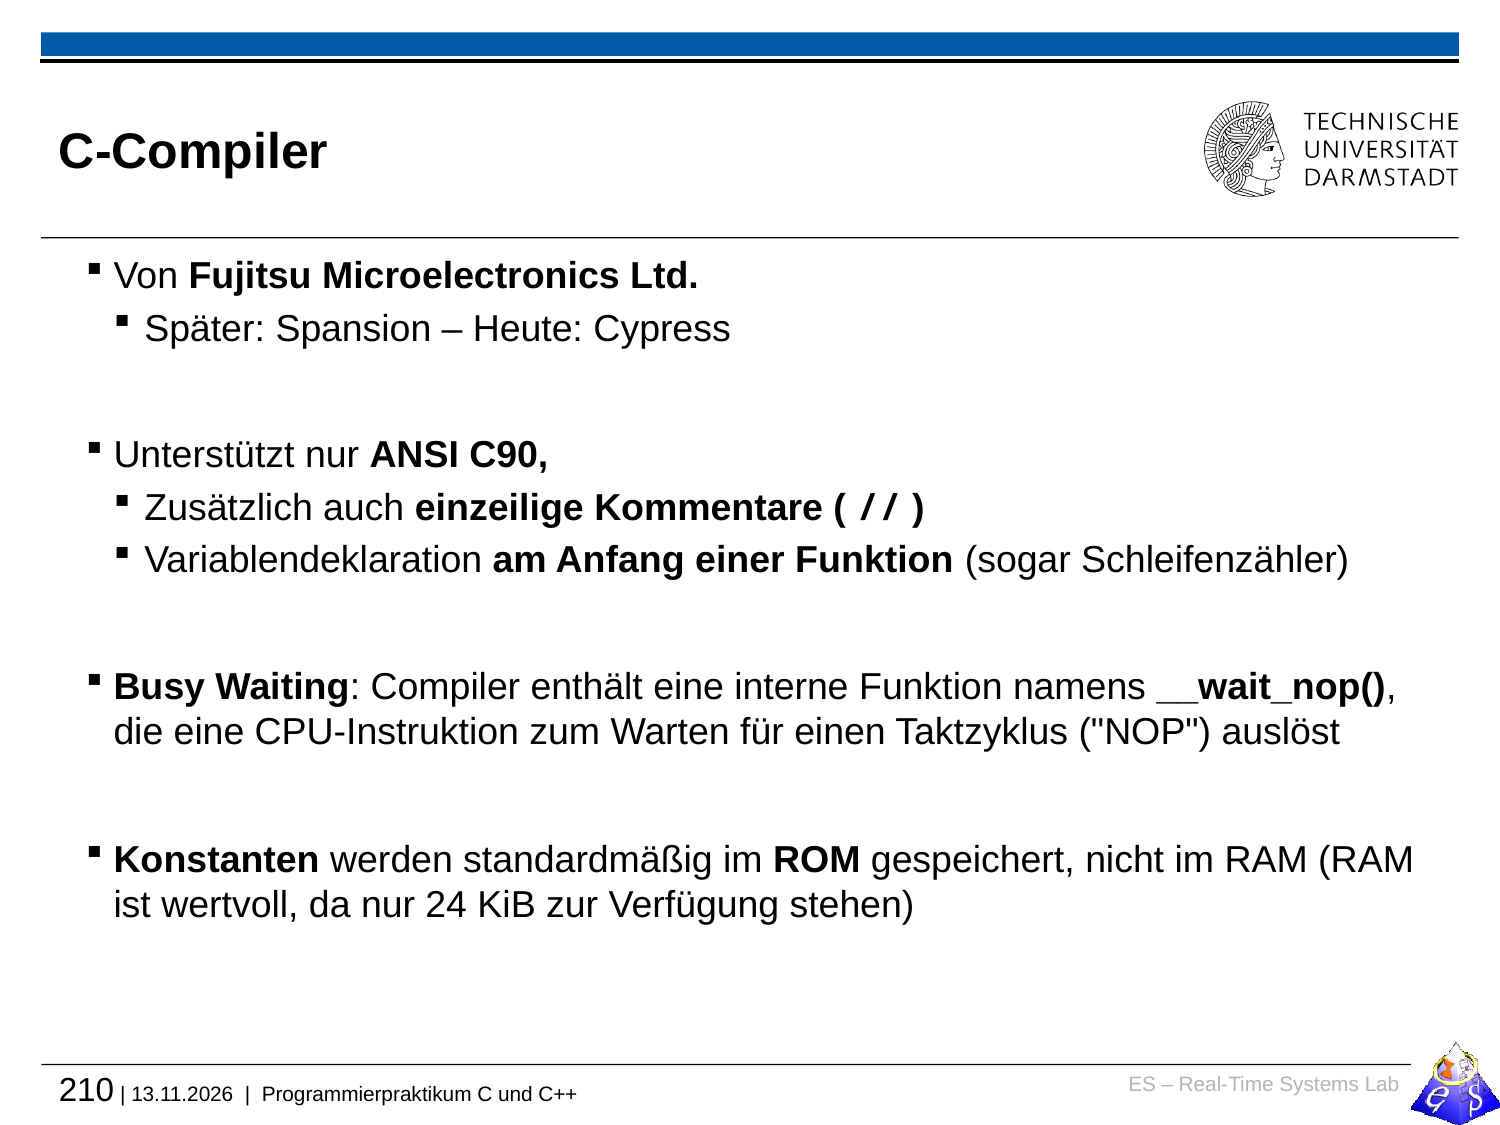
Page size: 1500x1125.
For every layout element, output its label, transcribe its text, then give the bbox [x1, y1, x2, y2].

title C-Compiler [58, 80, 1187, 218]
picture [1411, 1041, 1500, 1125]
picture [1187, 84, 1483, 214]
list Von Fujitsu Microelectronics Ltd. Später: Spansion – Heute: Cypress Unterstützt nur ANSI C90, Zusätzlich auch einzeilige Kommentare ( // ) Variablendeklaration am Anfang einer Funktion (sogar Schleifenzähler) Busy Waiting: Compiler enthält eine interne Funktion namens __wait_nop(), die eine CPU-Instruktion zum Warten für einen Taktzyklus ("NOP") auslöst Konstanten werden standardmäßig im ROM gespeichert, nicht im RAM (RAM ist wertvoll, da nur 24 KiB zur Verfügung stehen) [41, 243, 1459, 1059]
